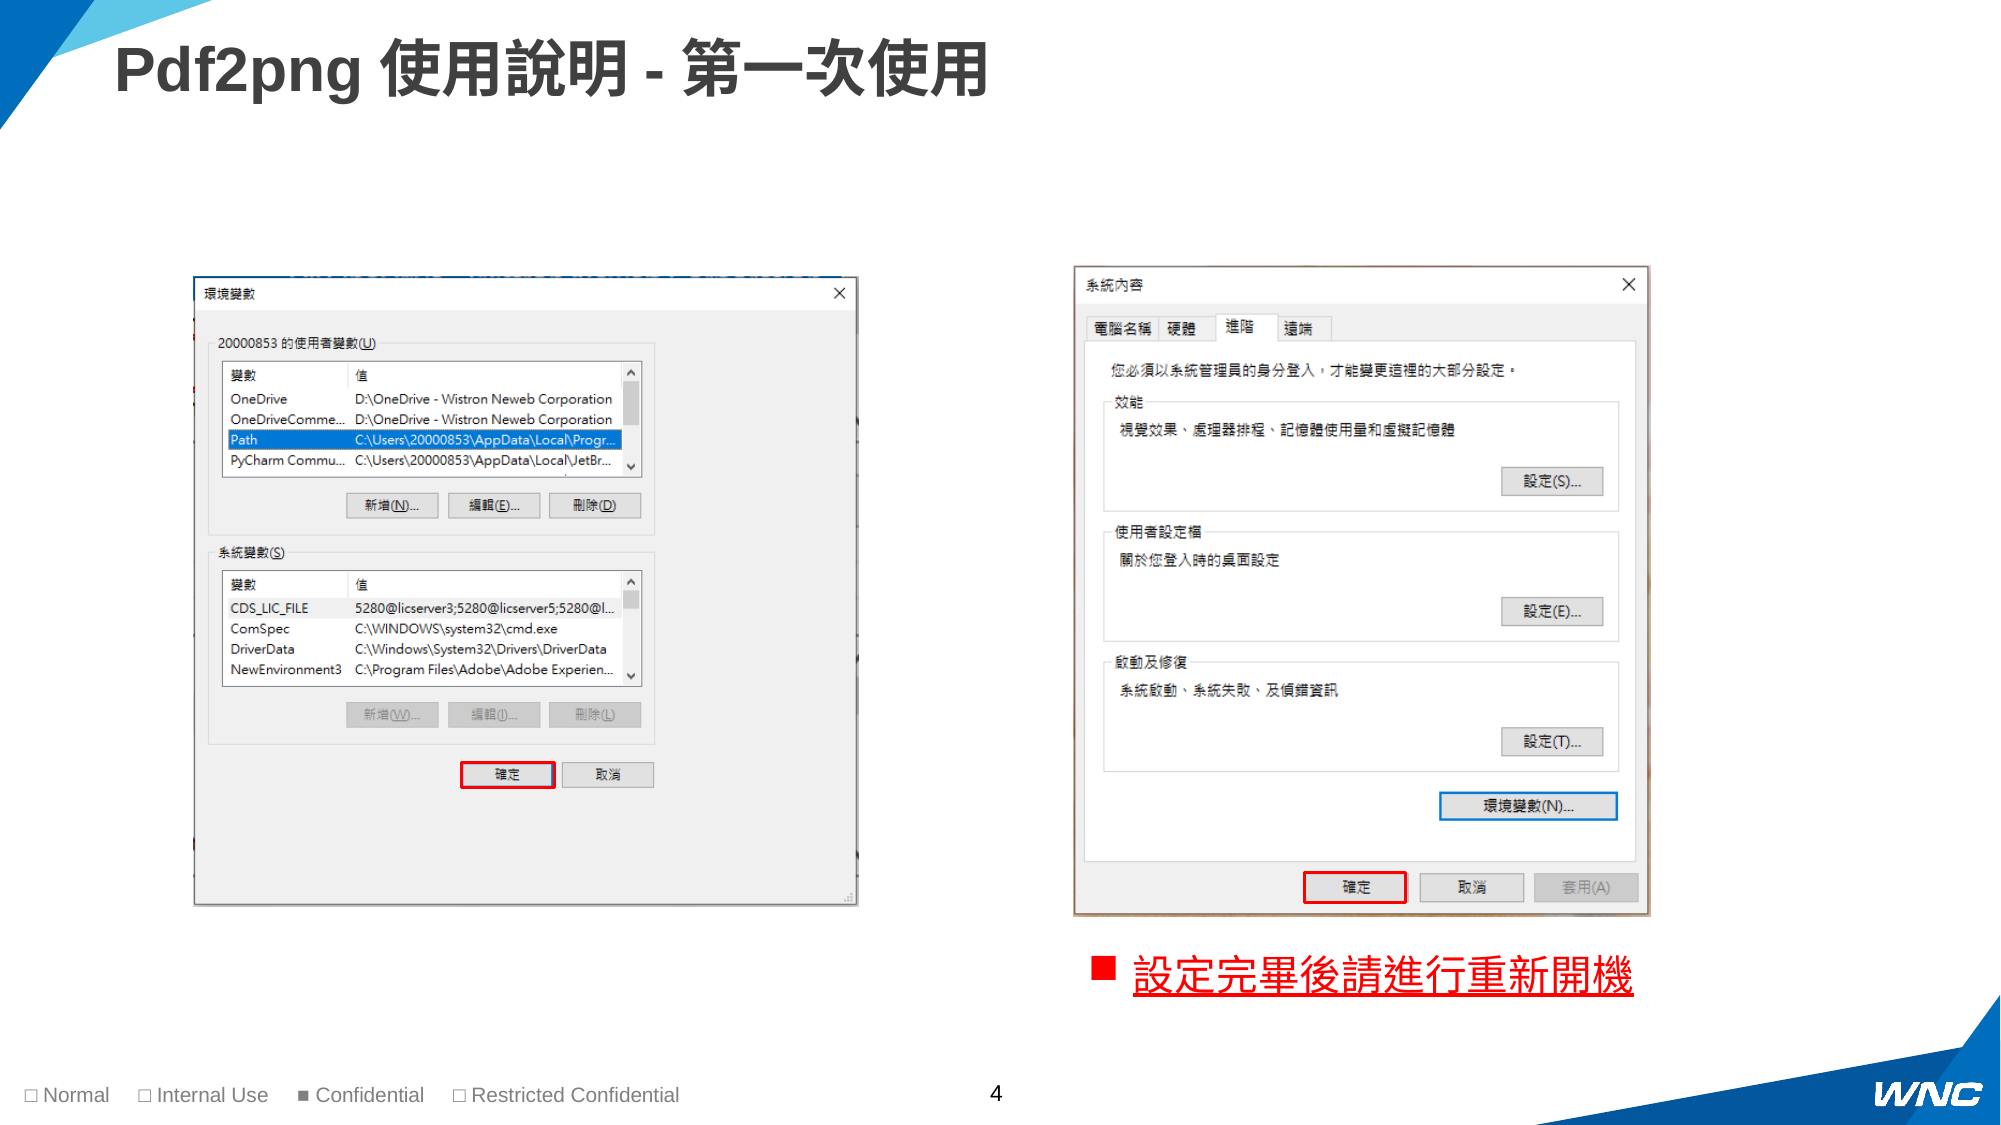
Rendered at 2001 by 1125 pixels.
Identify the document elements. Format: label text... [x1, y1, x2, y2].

picture [193, 275, 860, 907]
title Pdf2png使用說明-第一次使用 [99, 29, 1901, 101]
list 設定完畢後請進行重新開機 [1073, 940, 2000, 1042]
picture [1073, 265, 1651, 918]
picture [1863, 1070, 1994, 1118]
